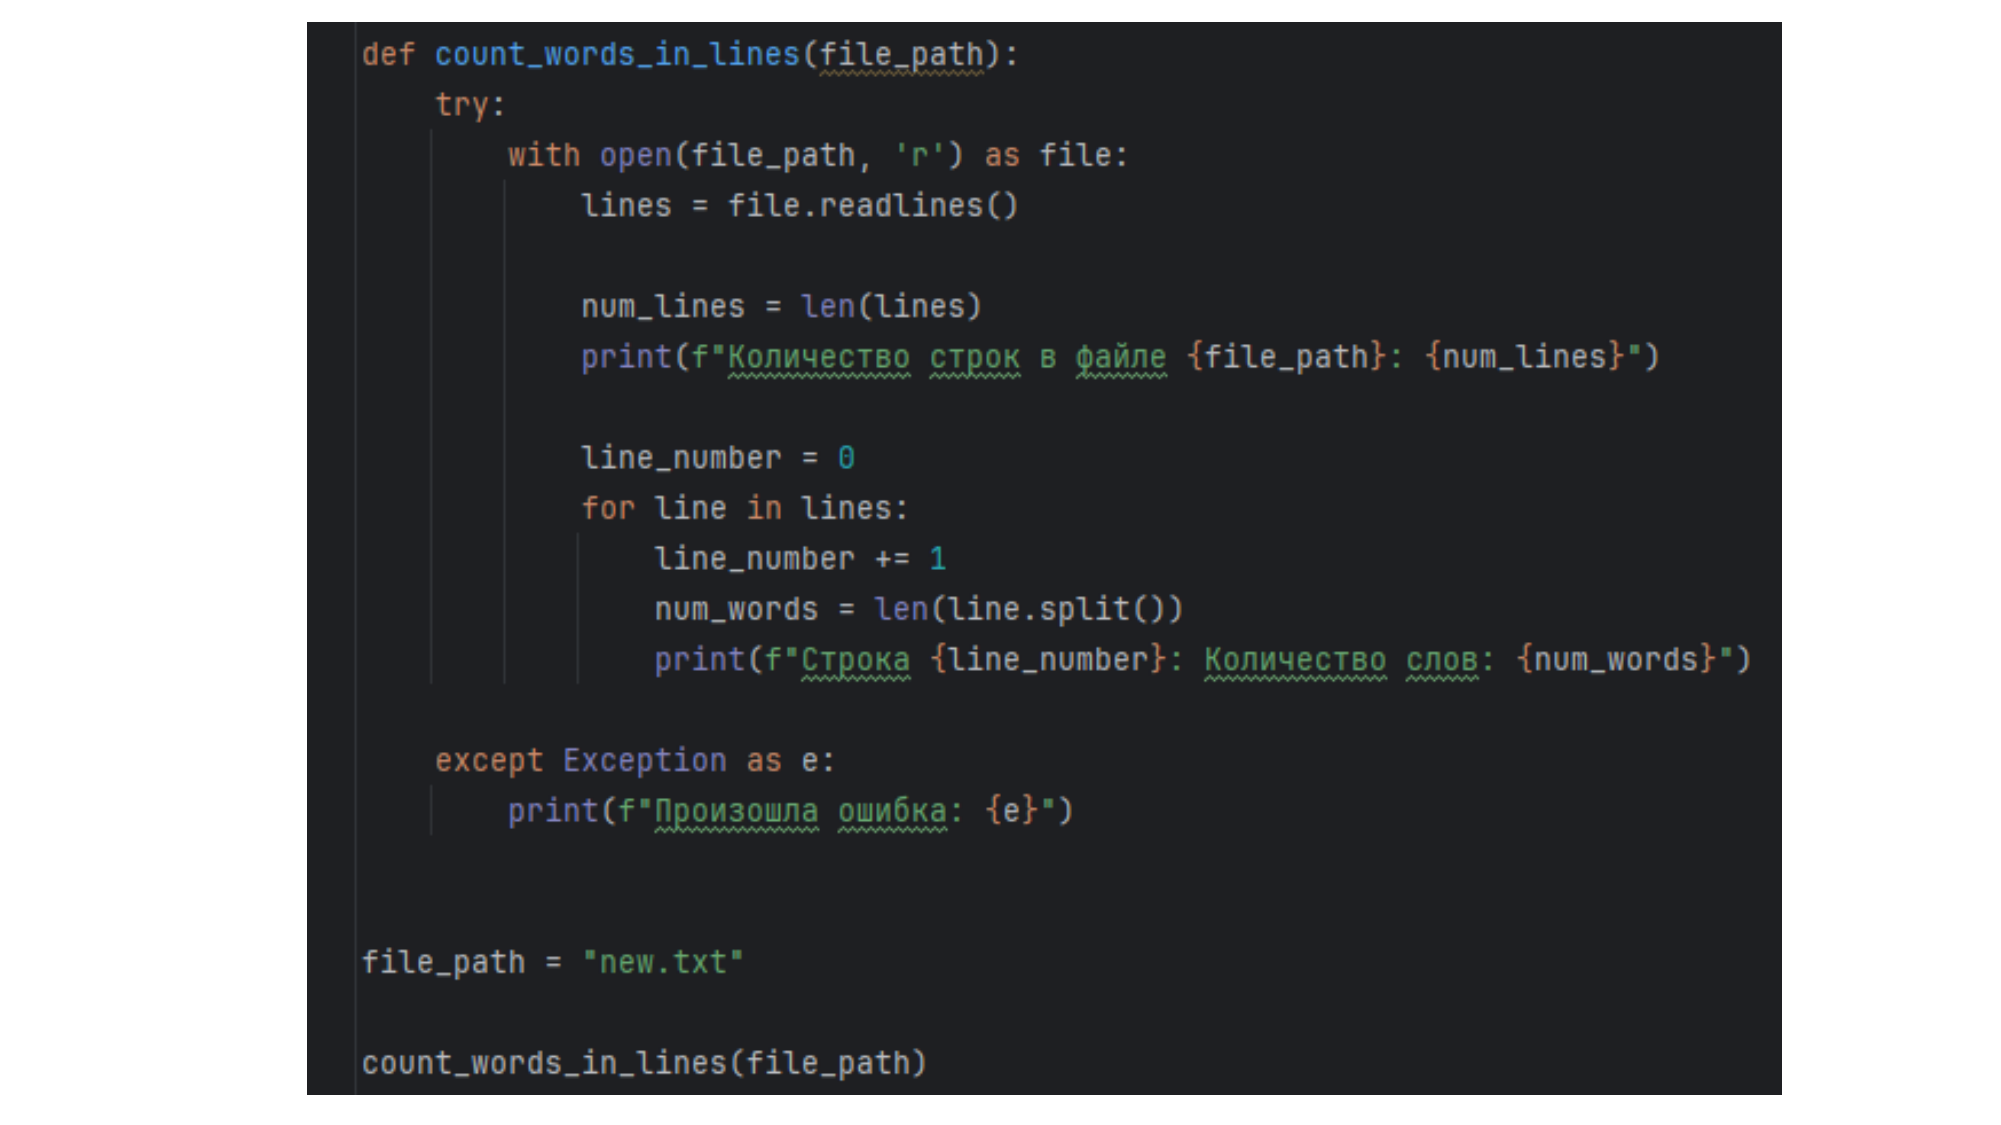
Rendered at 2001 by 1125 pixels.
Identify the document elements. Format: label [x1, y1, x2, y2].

picture [307, 22, 1782, 1095]
